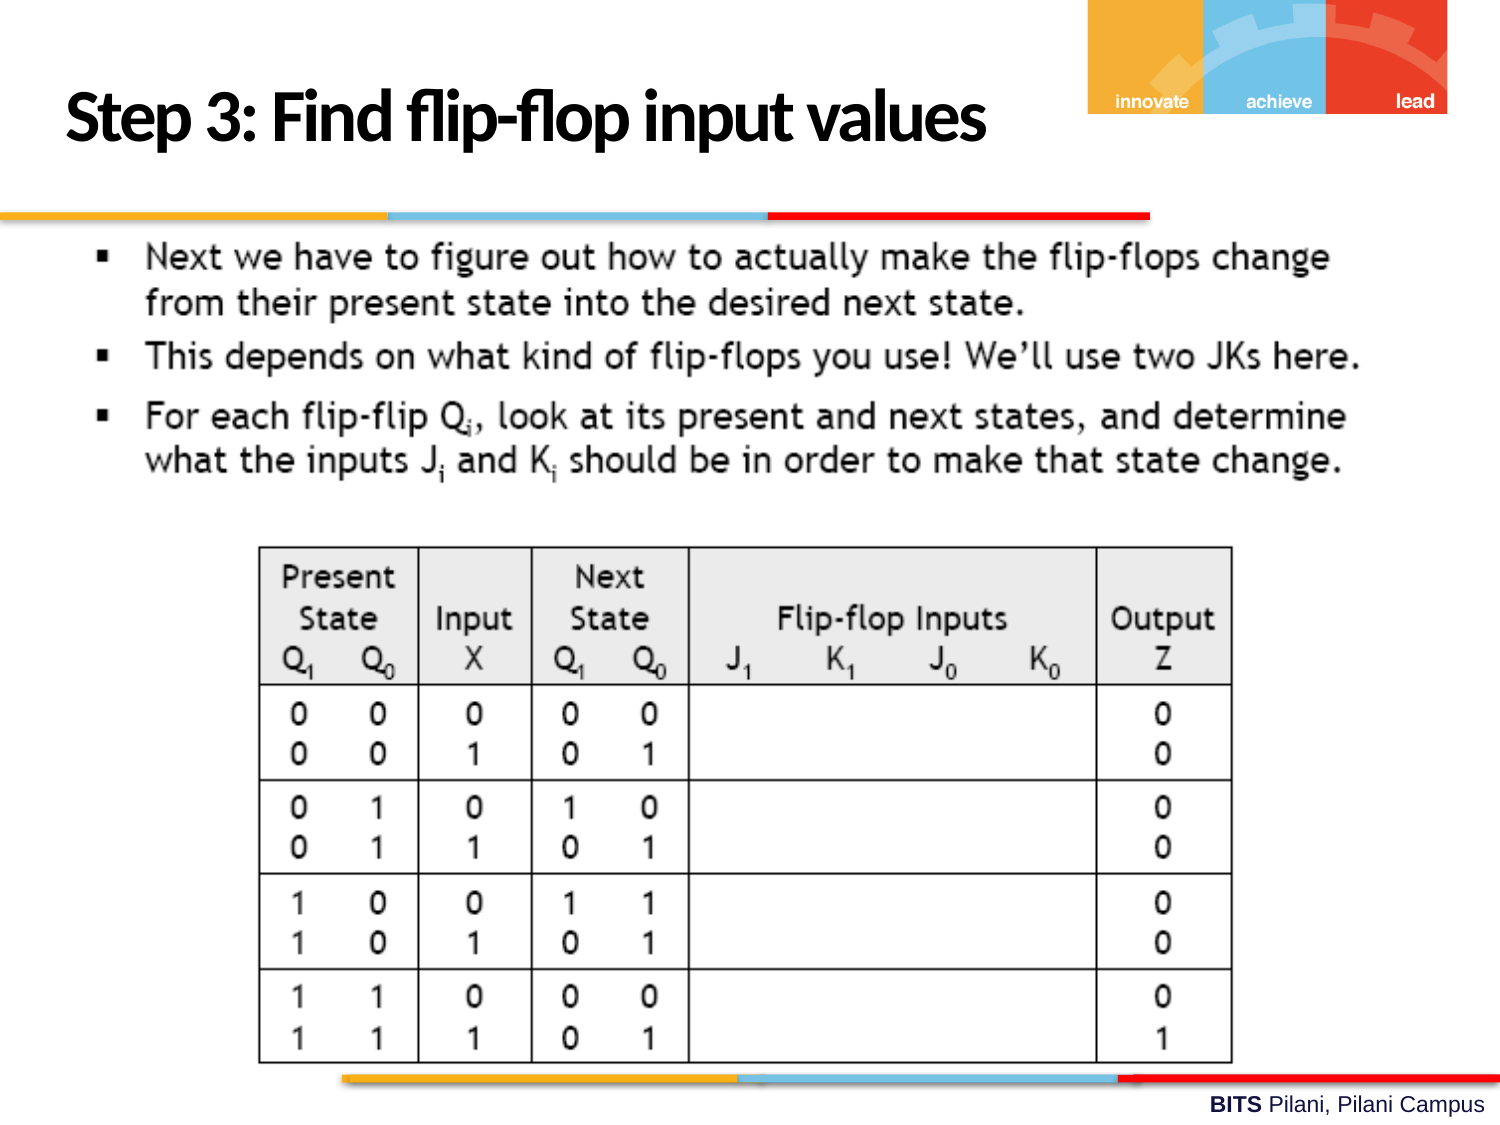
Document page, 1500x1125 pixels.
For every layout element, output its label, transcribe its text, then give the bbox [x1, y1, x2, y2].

picture [56, 396, 1444, 1072]
picture [1087, 0, 1448, 114]
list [56, 237, 1444, 388]
list Step 3: Find flip-flop input values [50, 24, 1088, 213]
